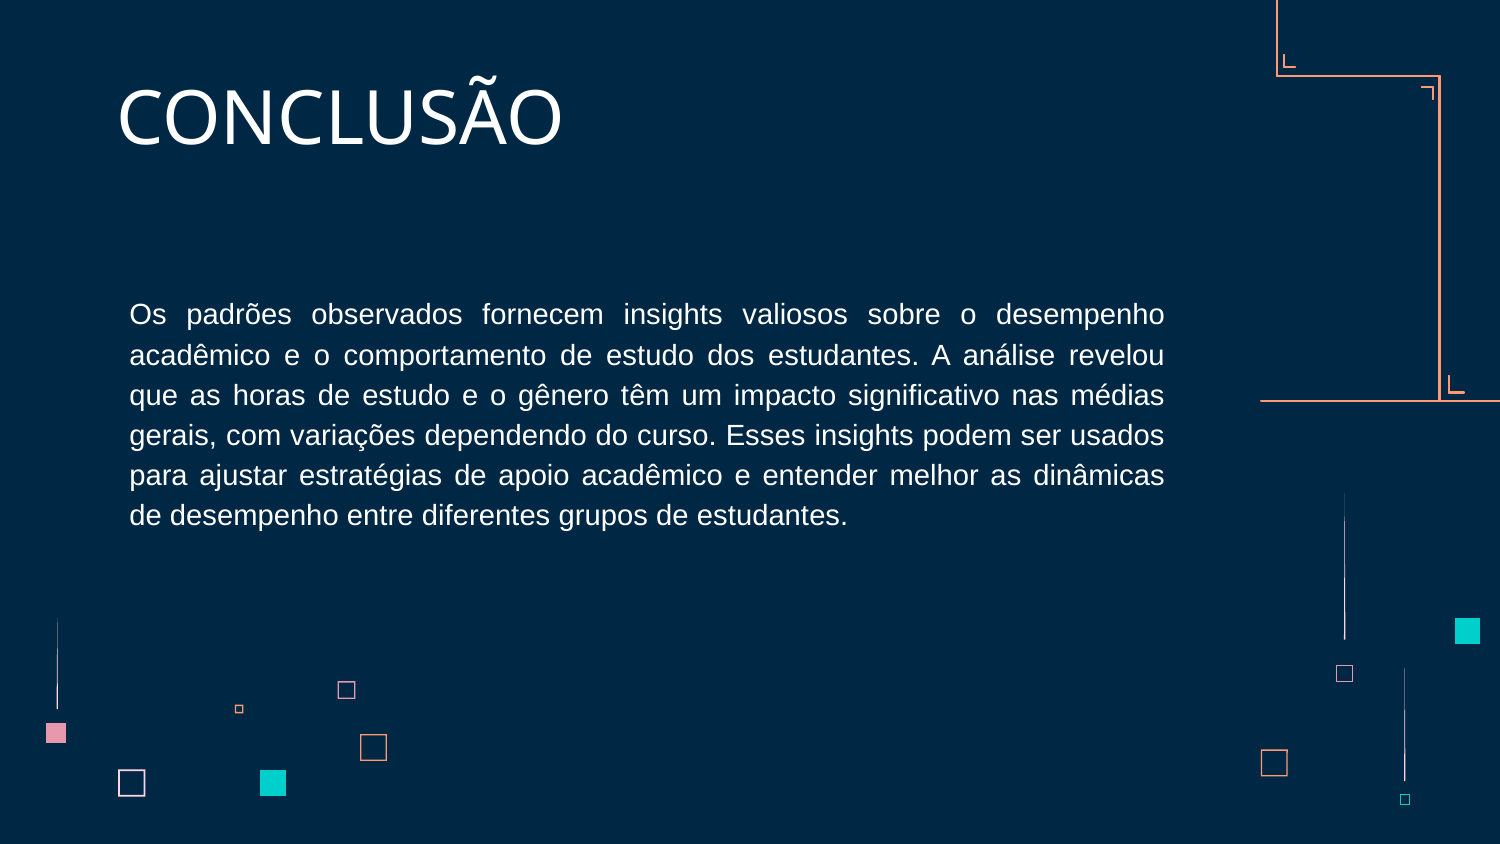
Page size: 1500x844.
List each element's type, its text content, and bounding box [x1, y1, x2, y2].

title CONCLUSÃO [101, 54, 750, 192]
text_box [1260, 0, 1500, 402]
text_box Os padrões observados fornecem insights valiosos sobre o desempenho acadêmico e o comportamento de estudo dos estudantes. A análise revelou que as horas de estudo e o gênero têm um impacto significativo nas médias gerais, com variações dependendo do curso. Esses insights podem ser usados para ajustar estratégias de apoio acadêmico e entender melhor as dinâmicas de desempenho entre diferentes grupos de estudantes. [39, 215, 1182, 695]
